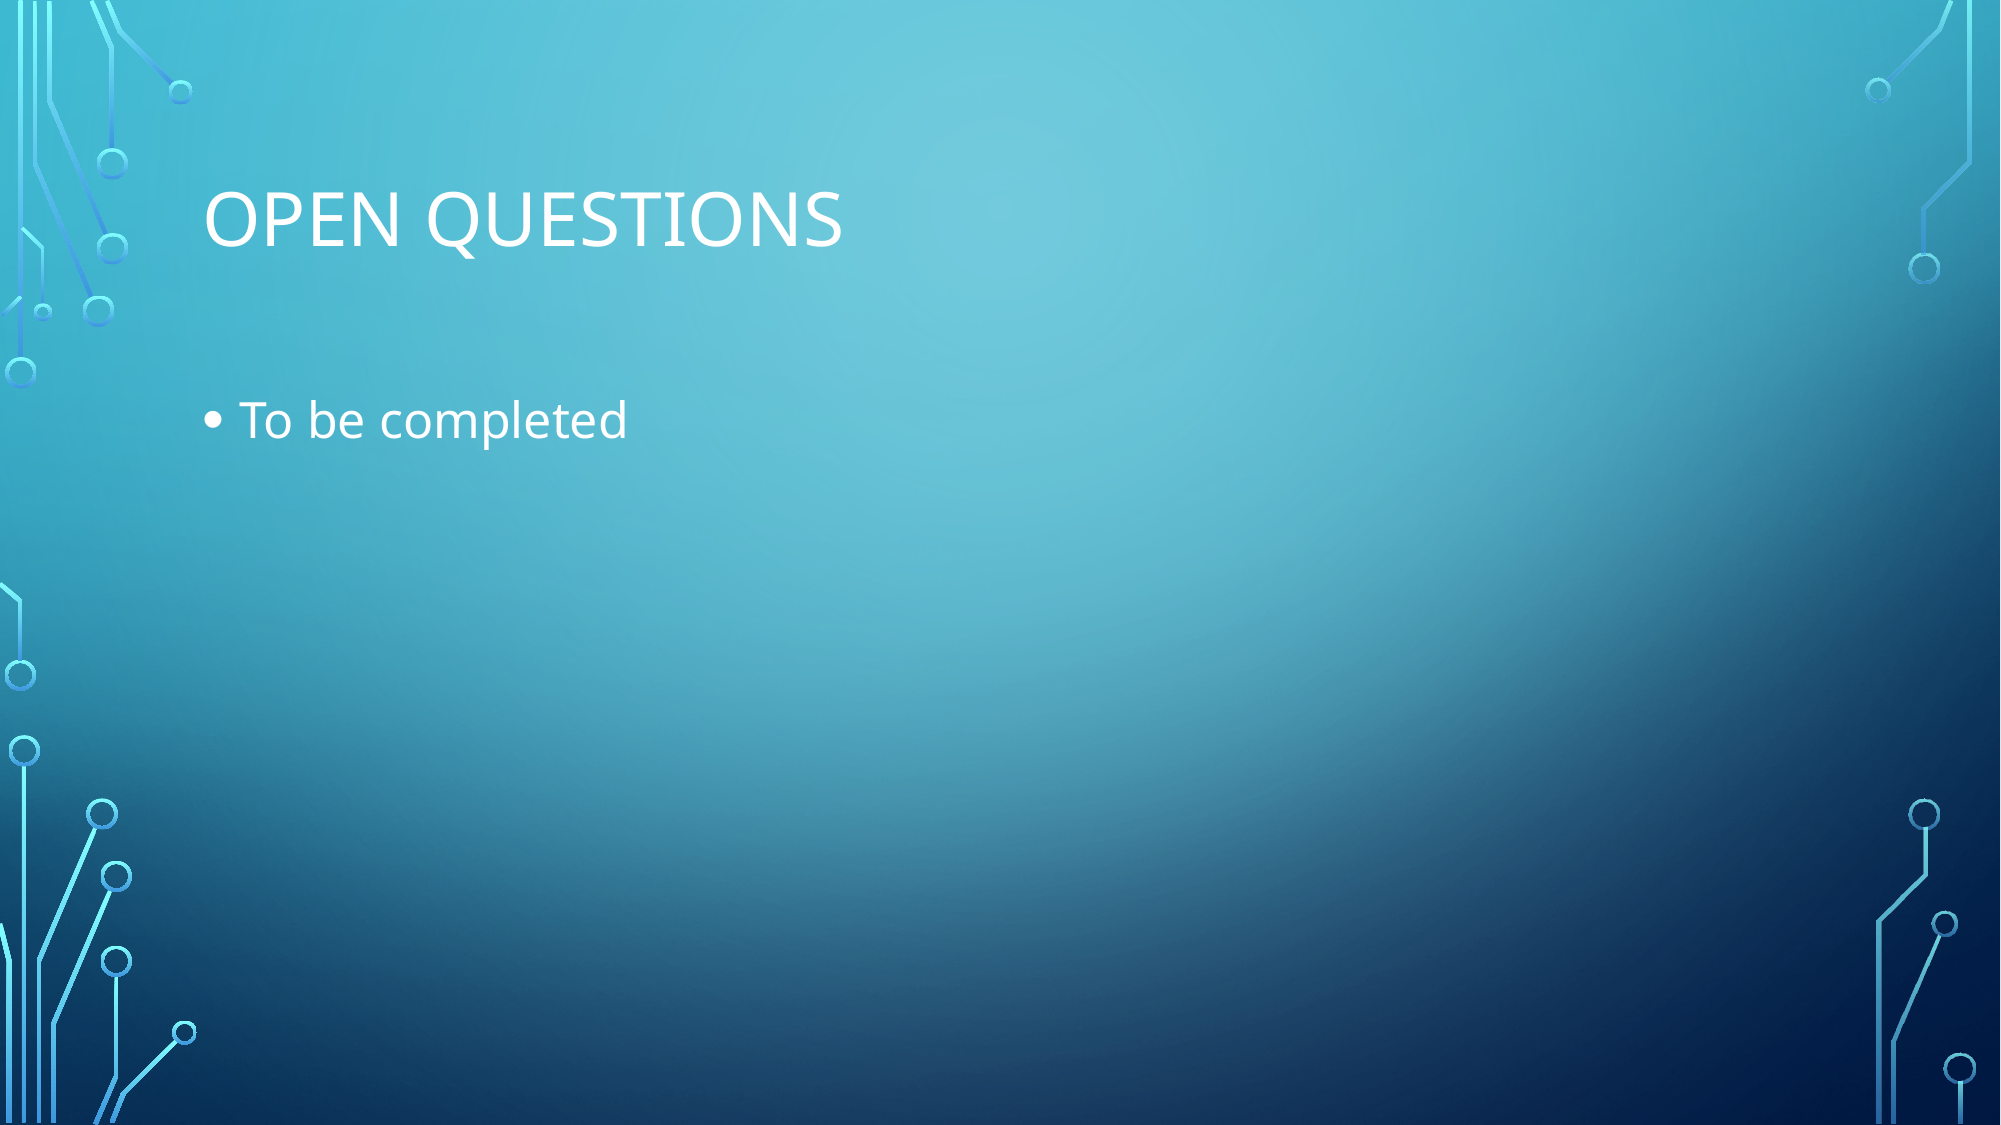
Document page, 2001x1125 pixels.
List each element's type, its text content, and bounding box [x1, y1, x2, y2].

title Open Questions [187, 101, 1813, 344]
list To be completed [187, 369, 1813, 950]
